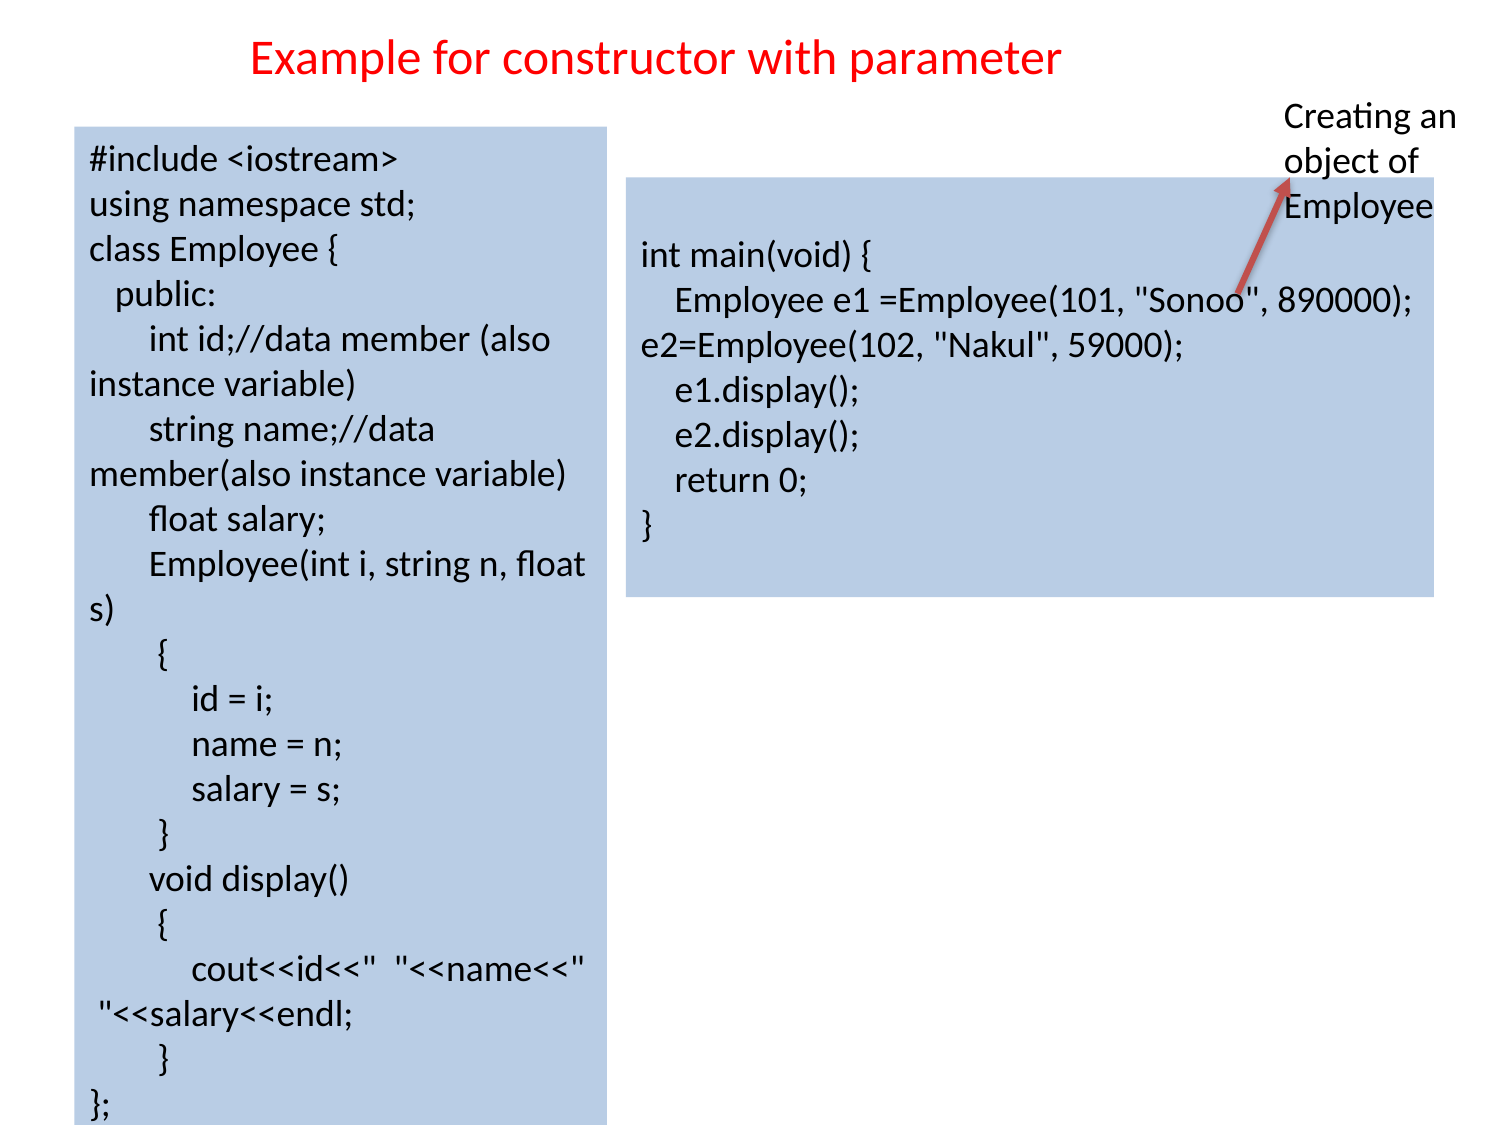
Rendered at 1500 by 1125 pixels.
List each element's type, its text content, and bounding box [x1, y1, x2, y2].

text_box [1237, 177, 1290, 294]
text_box Creating an object of Employee [1269, 84, 1500, 234]
text_box Example for constructor with parameter [234, 17, 1078, 92]
text_box #include <iostream> using namespace std; class Employee { public: int id;//data member (also instance variable) string name;//data member(also instance variable) float salary; Employee(int i, string n, float s) { id = i; name = n; salary = s; } void display() { cout<<id<<" "<<name<<" "<<salary<<endl; } }; [74, 126, 607, 1125]
text_box int main(void) { Employee e1 =Employee(101, "Sonoo", 890000); e2=Employee(102, "Nakul", 59000); e1.display(); e2.display(); return 0; } [625, 177, 1434, 598]
